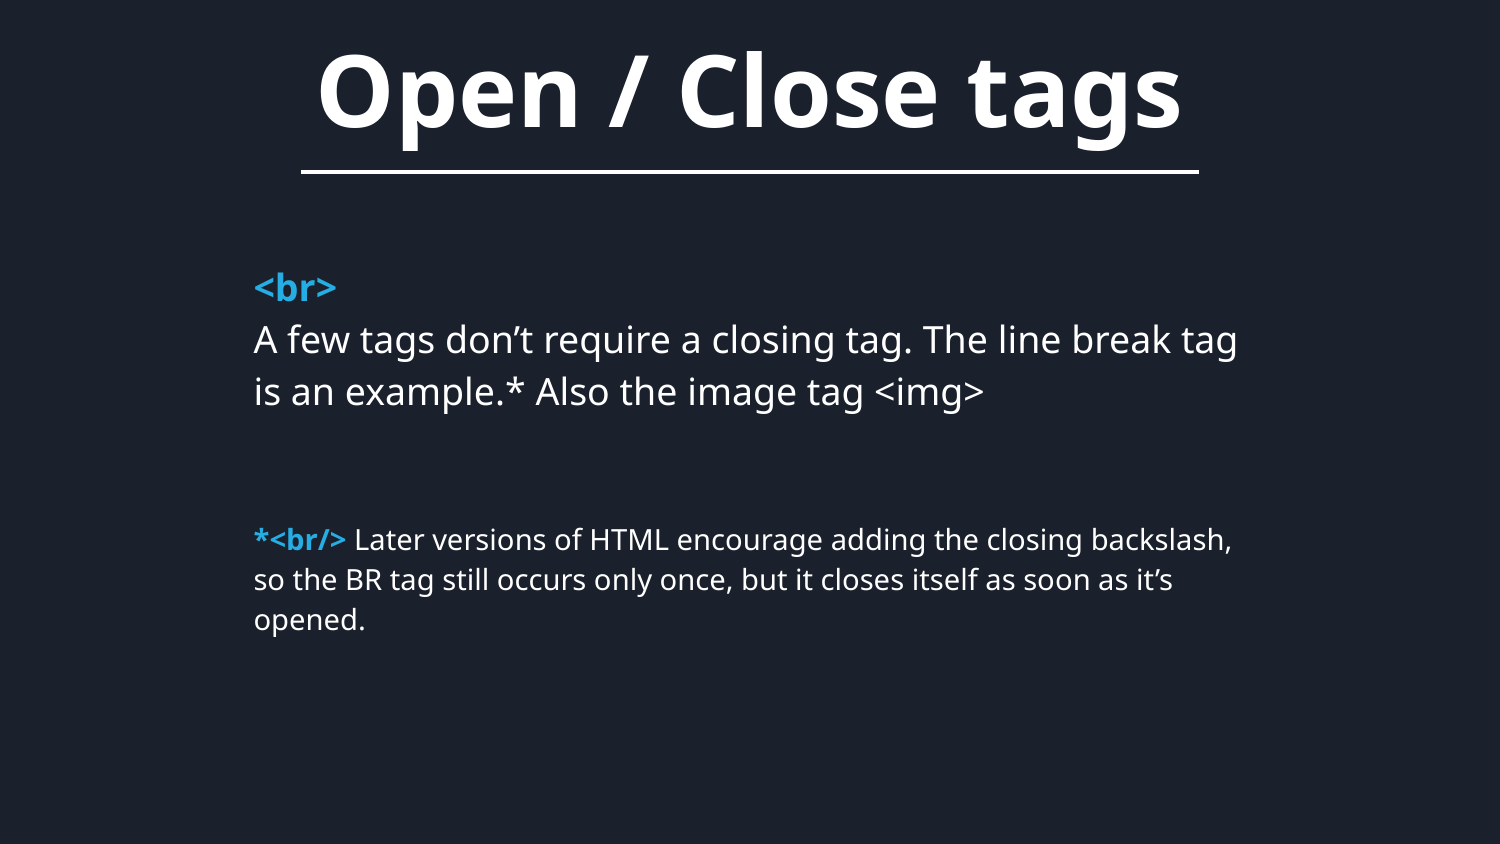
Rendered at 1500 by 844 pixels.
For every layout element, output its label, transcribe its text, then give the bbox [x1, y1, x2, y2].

text_box Open / Close tags [0, 28, 1500, 161]
text_box <br> A few tags don’t require a closing tag. The line break tag is an example.* Also the image tag <img> *<br/> Later versions of HTML encourage adding the closing backslash, so the BR tag still occurs only once, but it closes itself as soon as it’s opened. [238, 249, 1277, 717]
